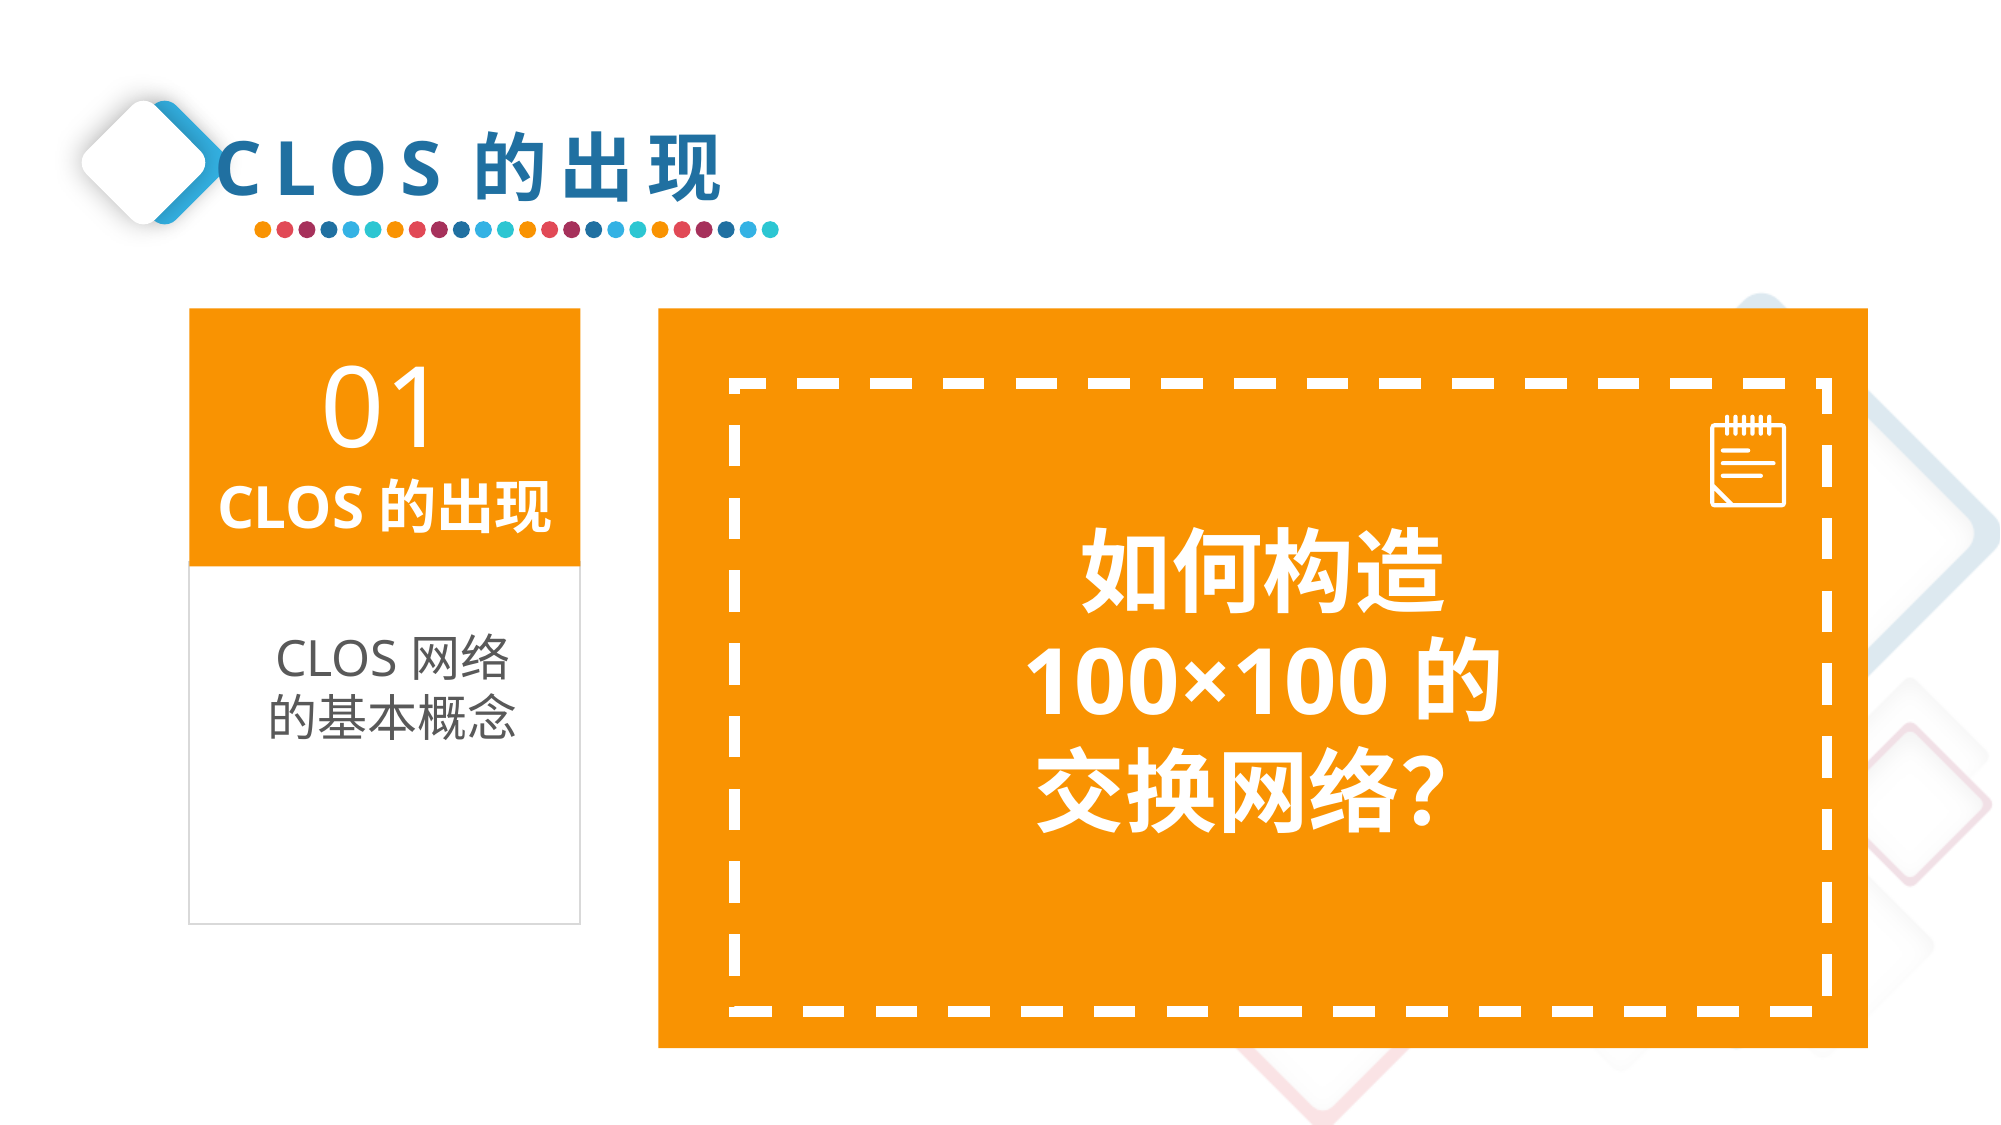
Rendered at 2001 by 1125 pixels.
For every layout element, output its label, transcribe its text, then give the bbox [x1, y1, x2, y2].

text_box [734, 383, 1828, 1012]
text_box CLOS的出现 [199, 113, 738, 219]
text_box [1710, 414, 1787, 508]
text_box [189, 567, 581, 925]
text_box 如何构造 100×100的 交换网络？ [657, 307, 1869, 1049]
text_box CLOS网络的基本概念 [238, 618, 548, 754]
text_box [254, 221, 779, 239]
text_box [80, 99, 199, 226]
text_box 01 CLOS的出现 [189, 308, 581, 567]
